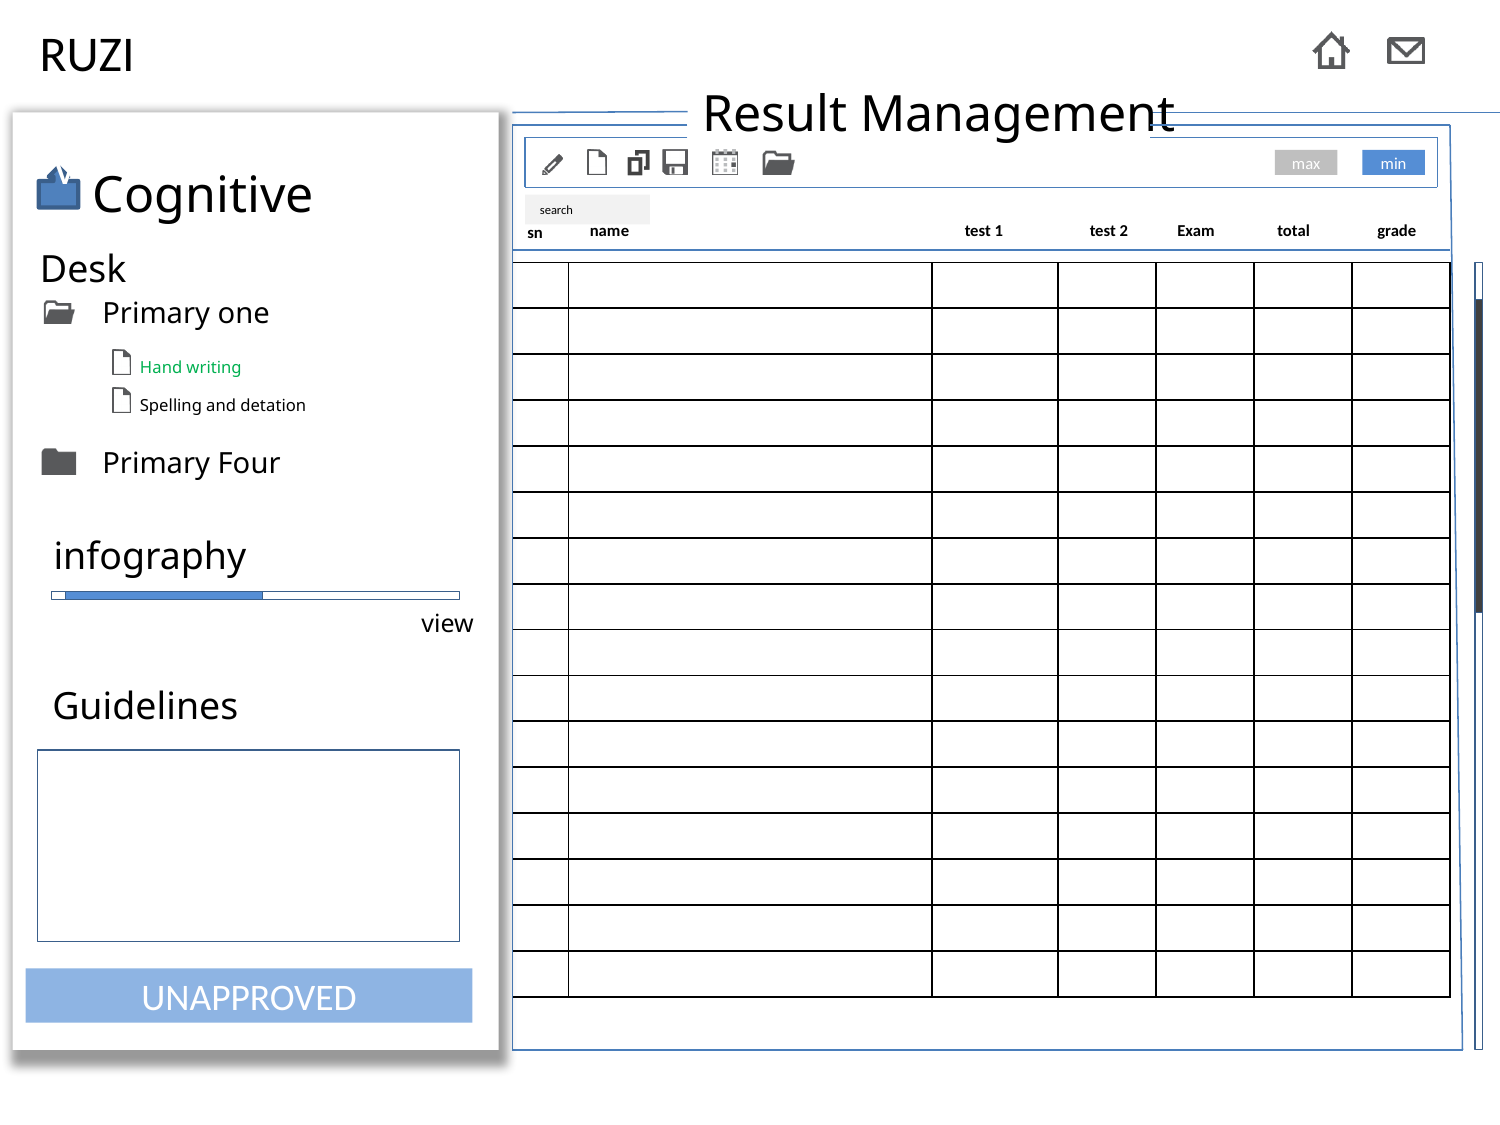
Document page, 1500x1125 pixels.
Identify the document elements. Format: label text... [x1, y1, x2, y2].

table_cell [569, 676, 931, 720]
table_cell [569, 630, 931, 675]
text_box name [575, 212, 675, 248]
table_header [933, 263, 1057, 307]
table_cell [933, 309, 1057, 353]
table_cell [933, 952, 1057, 996]
text_box test 1 [950, 212, 1050, 248]
table_cell [933, 676, 1057, 720]
table_cell [1353, 952, 1444, 996]
table_cell [529, 493, 568, 537]
table_cell [1157, 676, 1253, 720]
table_cell [1059, 355, 1155, 399]
table_cell [529, 539, 568, 583]
table_cell [933, 585, 1057, 629]
table_cell [1255, 447, 1351, 491]
table_cell [1255, 906, 1351, 950]
table_cell [1157, 401, 1253, 445]
picture [662, 149, 688, 175]
table_cell [1353, 630, 1444, 675]
table_cell [1157, 768, 1253, 812]
table_cell [1059, 630, 1155, 675]
table_cell [529, 401, 568, 445]
table_cell [933, 355, 1057, 399]
table_cell [933, 539, 1057, 583]
table_cell [1059, 585, 1155, 629]
table_cell [1157, 493, 1253, 537]
text_box [1473, 614, 1485, 1052]
table_cell [529, 860, 568, 904]
table_cell [933, 768, 1057, 812]
table_cell [1255, 309, 1351, 353]
text_box max [1273, 148, 1339, 177]
table_cell [1255, 952, 1351, 996]
picture [542, 154, 563, 176]
table_cell [1353, 355, 1444, 399]
table_cell [1059, 906, 1155, 950]
table_cell [1255, 585, 1351, 629]
text_box total [1262, 212, 1362, 248]
table_cell [1255, 630, 1351, 675]
table_cell [569, 722, 931, 766]
text_box Result Management [687, 74, 1250, 149]
table_cell [1157, 309, 1253, 353]
table_cell [1157, 860, 1253, 904]
table_cell [933, 860, 1057, 904]
table_cell [933, 630, 1057, 675]
table_cell [933, 401, 1057, 445]
table_cell [933, 447, 1057, 491]
table_cell [1157, 585, 1253, 629]
table_cell [933, 722, 1057, 766]
text_box min [1360, 148, 1427, 177]
table_cell [1353, 676, 1444, 720]
table_cell [1255, 814, 1351, 858]
table_cell [529, 355, 568, 399]
table_cell [569, 860, 931, 904]
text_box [1449, 124, 1463, 1049]
table_cell [1059, 952, 1155, 996]
table_cell [569, 309, 931, 353]
table_cell [1353, 493, 1444, 537]
table_cell [1255, 860, 1351, 904]
table_cell [1059, 722, 1155, 766]
table_cell [529, 309, 568, 353]
table_cell [1157, 539, 1253, 583]
table_cell [1157, 722, 1253, 766]
text_box grade [1362, 212, 1444, 248]
text_box [1473, 298, 1485, 614]
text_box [12, 112, 526, 1051]
table_cell [1353, 768, 1444, 812]
table_cell [933, 814, 1057, 858]
text_box search [529, 196, 650, 225]
table_header [1255, 263, 1351, 307]
table_cell [1059, 814, 1155, 858]
table_cell [569, 539, 931, 583]
table_header [1059, 263, 1155, 307]
table_cell [569, 493, 931, 537]
table_cell [1059, 539, 1155, 583]
picture [712, 149, 738, 176]
table_cell [1059, 447, 1155, 491]
table_cell [1059, 676, 1155, 720]
table_cell [1059, 401, 1155, 445]
table_cell [529, 447, 568, 491]
table_cell [1353, 814, 1444, 858]
table_cell [529, 952, 568, 996]
table_cell [1353, 585, 1444, 629]
table_cell [1255, 539, 1351, 583]
table_cell [1353, 860, 1444, 904]
table_cell [1059, 309, 1155, 353]
table_cell [1353, 539, 1444, 583]
table_cell [569, 814, 931, 858]
table_cell [1353, 447, 1444, 491]
table_cell [933, 906, 1057, 950]
picture [624, 148, 653, 177]
table_cell [1255, 676, 1351, 720]
table_cell [1157, 630, 1253, 675]
table_cell [529, 768, 568, 812]
picture [1387, 37, 1426, 64]
table_header [1157, 263, 1253, 307]
table_cell [1157, 814, 1253, 858]
table_cell [1059, 768, 1155, 812]
table_cell [569, 447, 931, 491]
picture [762, 149, 796, 176]
table_cell [1255, 355, 1351, 399]
text_box RUZI [24, 14, 175, 90]
table_cell [569, 585, 931, 629]
table_cell [1157, 906, 1253, 950]
text_box [1473, 260, 1485, 298]
text_box sn [529, 214, 563, 249]
table_cell [1157, 447, 1253, 491]
table_cell [1353, 309, 1444, 353]
table_cell [933, 493, 1057, 537]
table_cell [529, 676, 568, 720]
table_cell [529, 722, 568, 766]
table_cell [569, 401, 931, 445]
table_cell [569, 952, 931, 996]
table_cell [1353, 906, 1444, 950]
table_cell [529, 585, 568, 629]
table_cell [1059, 860, 1155, 904]
table_cell [529, 630, 568, 675]
table_cell [1255, 401, 1351, 445]
table_header [1353, 263, 1444, 307]
table_header [569, 263, 931, 307]
table_cell [1157, 952, 1253, 996]
table_cell [1059, 493, 1155, 537]
text_box test 2 [1074, 212, 1162, 248]
picture [587, 149, 607, 176]
table_cell [529, 906, 568, 950]
picture [1312, 31, 1351, 69]
table_cell [569, 768, 931, 812]
table_header [529, 263, 568, 307]
table_cell [1353, 401, 1444, 445]
table_cell [1255, 768, 1351, 812]
table_cell [1353, 722, 1444, 766]
table_cell [529, 814, 568, 858]
table_cell [1157, 355, 1253, 399]
table_cell [1255, 493, 1351, 537]
text_box Exam [1162, 212, 1262, 248]
table_cell [1255, 722, 1351, 766]
table_cell [569, 906, 931, 950]
table_cell [569, 355, 931, 399]
